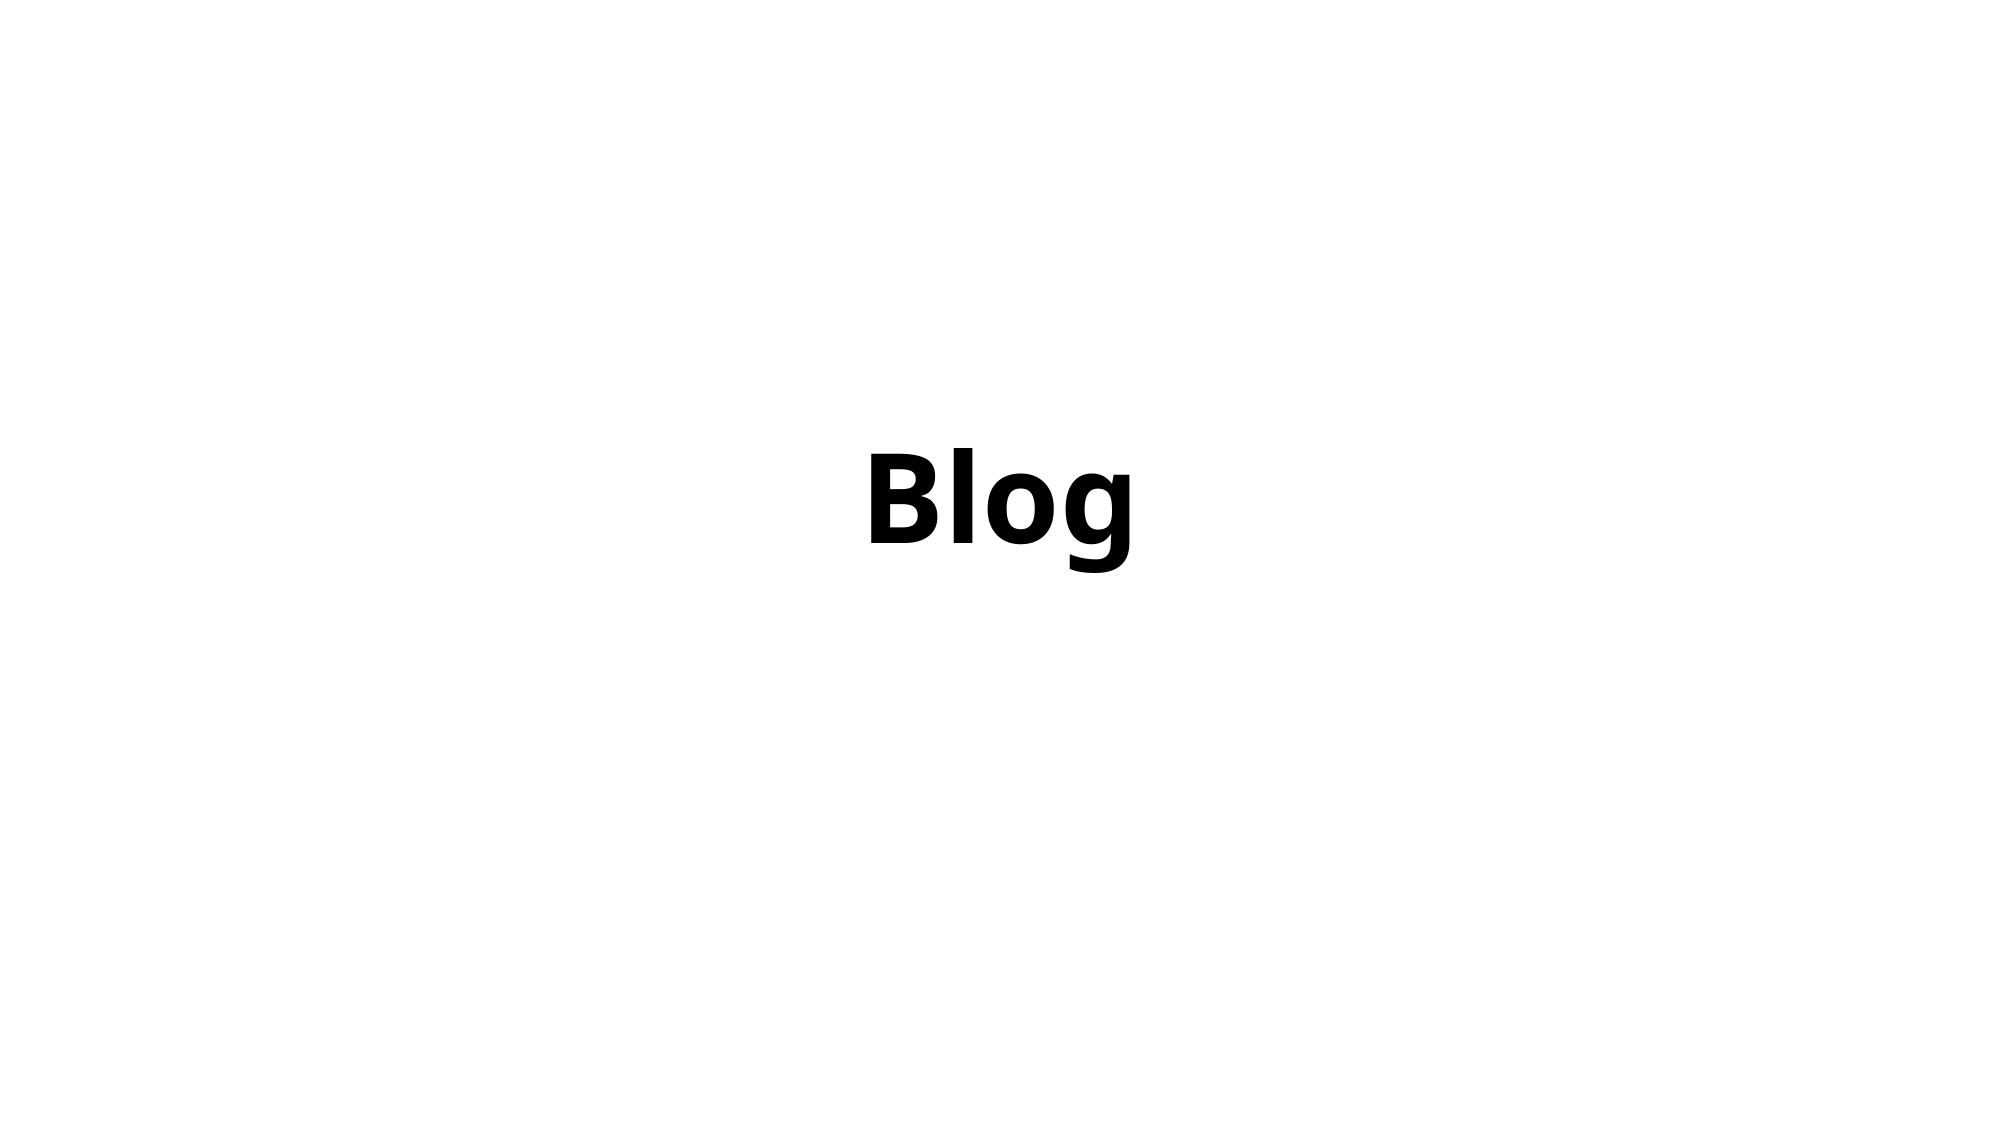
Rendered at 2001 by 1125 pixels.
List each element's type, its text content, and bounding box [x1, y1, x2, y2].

text_box Blog [249, 184, 1750, 576]
